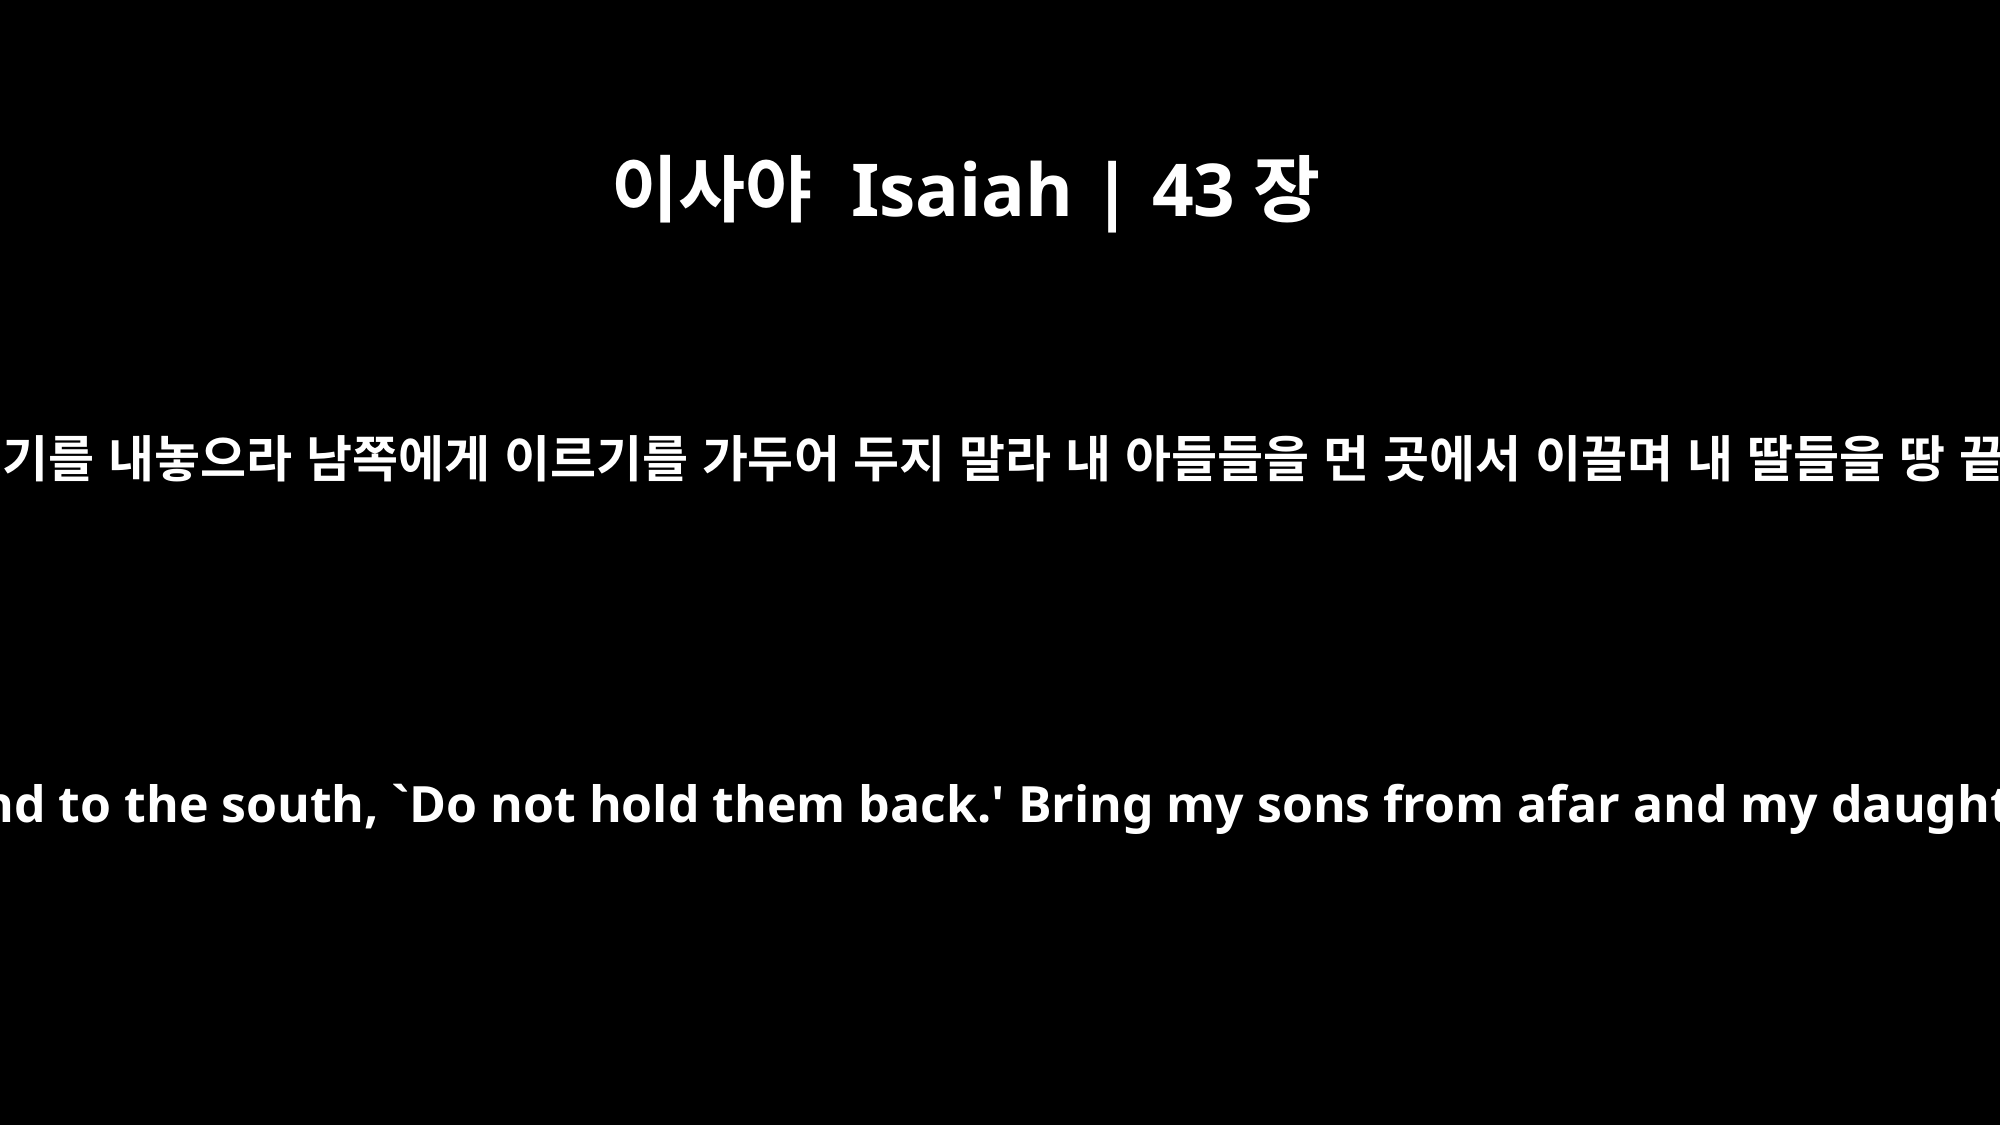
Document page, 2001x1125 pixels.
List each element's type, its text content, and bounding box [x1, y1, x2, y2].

text_box 6 내가 북쪽에게 이르기를 내놓으라 남쪽에게 이르기를 가두어 두지 말라 내 아들들을 먼 곳에서 이끌며 내 딸들을 땅 끝에서 오게 하며 [0, 359, 2000, 495]
text_box 이사야 Isaiah | 43장 [596, 136, 1336, 239]
text_box I will say to the north, `Give them up!' and to the south, `Do not hold them back.' Bring my sons from afar and my daughters from the ends of the earth -- [0, 764, 2000, 840]
